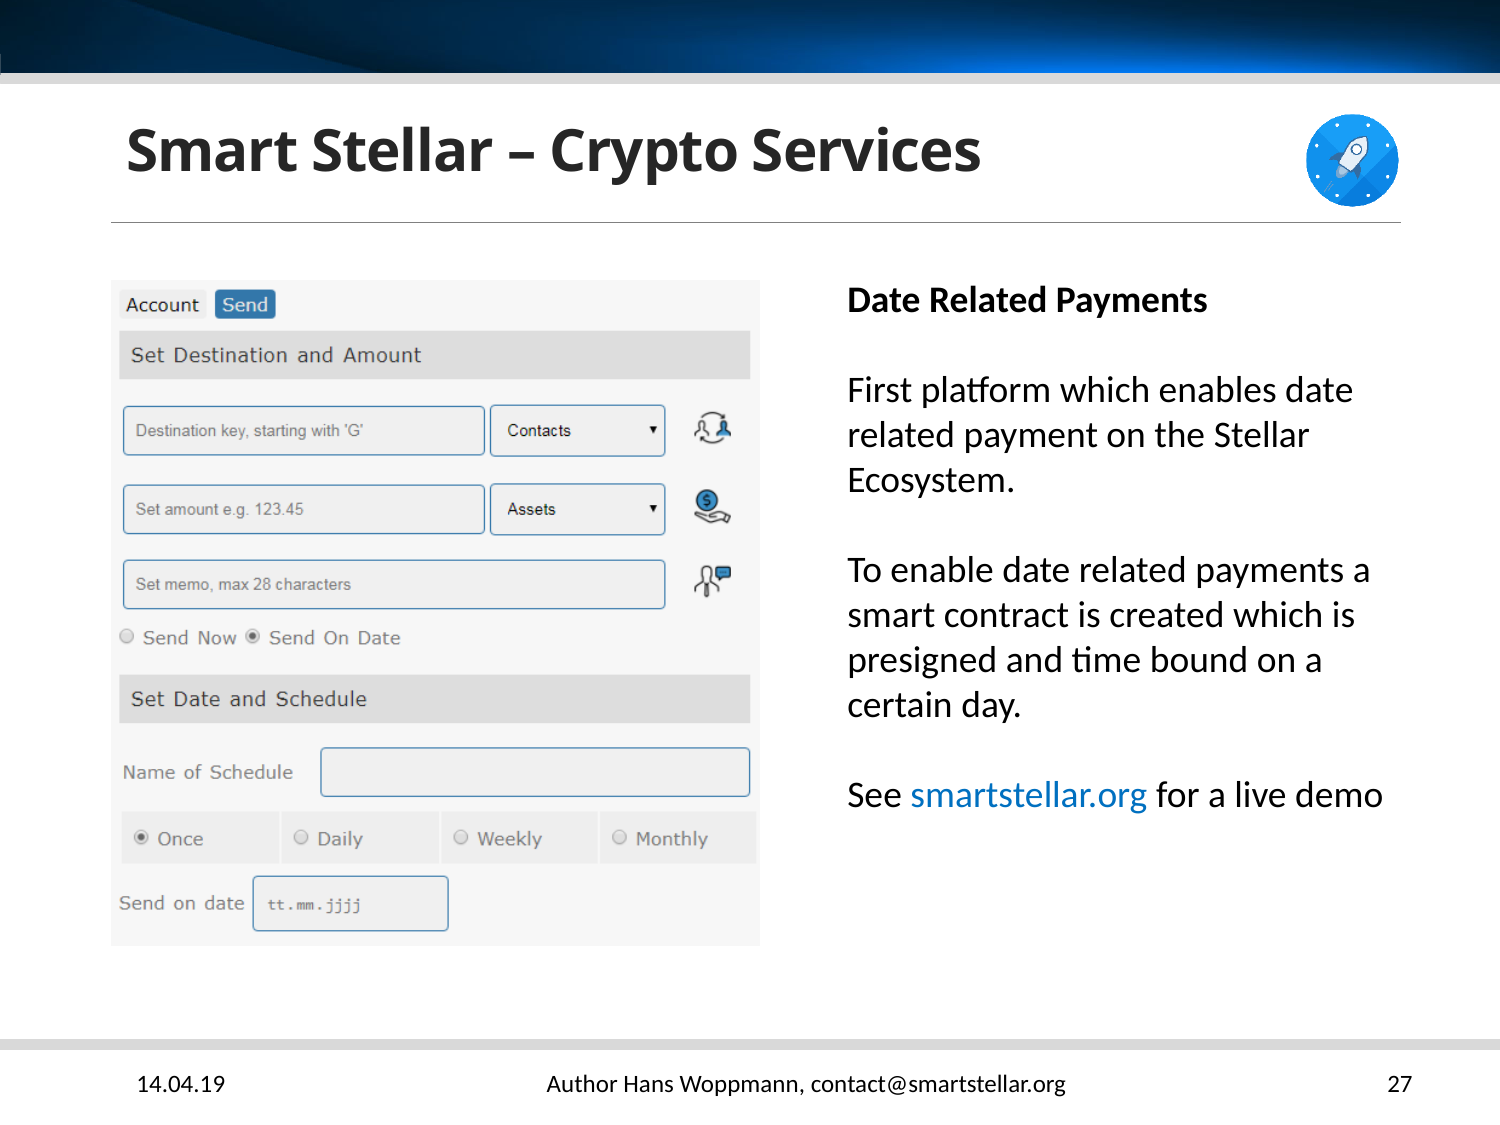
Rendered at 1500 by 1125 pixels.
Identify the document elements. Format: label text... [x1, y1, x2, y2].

title Smart Stellar – Crypto Services [111, 110, 1301, 191]
text_box Date Related Payments First platform which enables date related payment on the Stellar Ecosystem. To enable date related payments a smart contract is created which is presigned and time bound on a certain day. See smartstellar.org for a live demo [832, 267, 1402, 912]
picture [0, 0, 1500, 73]
picture [1302, 109, 1402, 210]
picture [110, 279, 761, 947]
